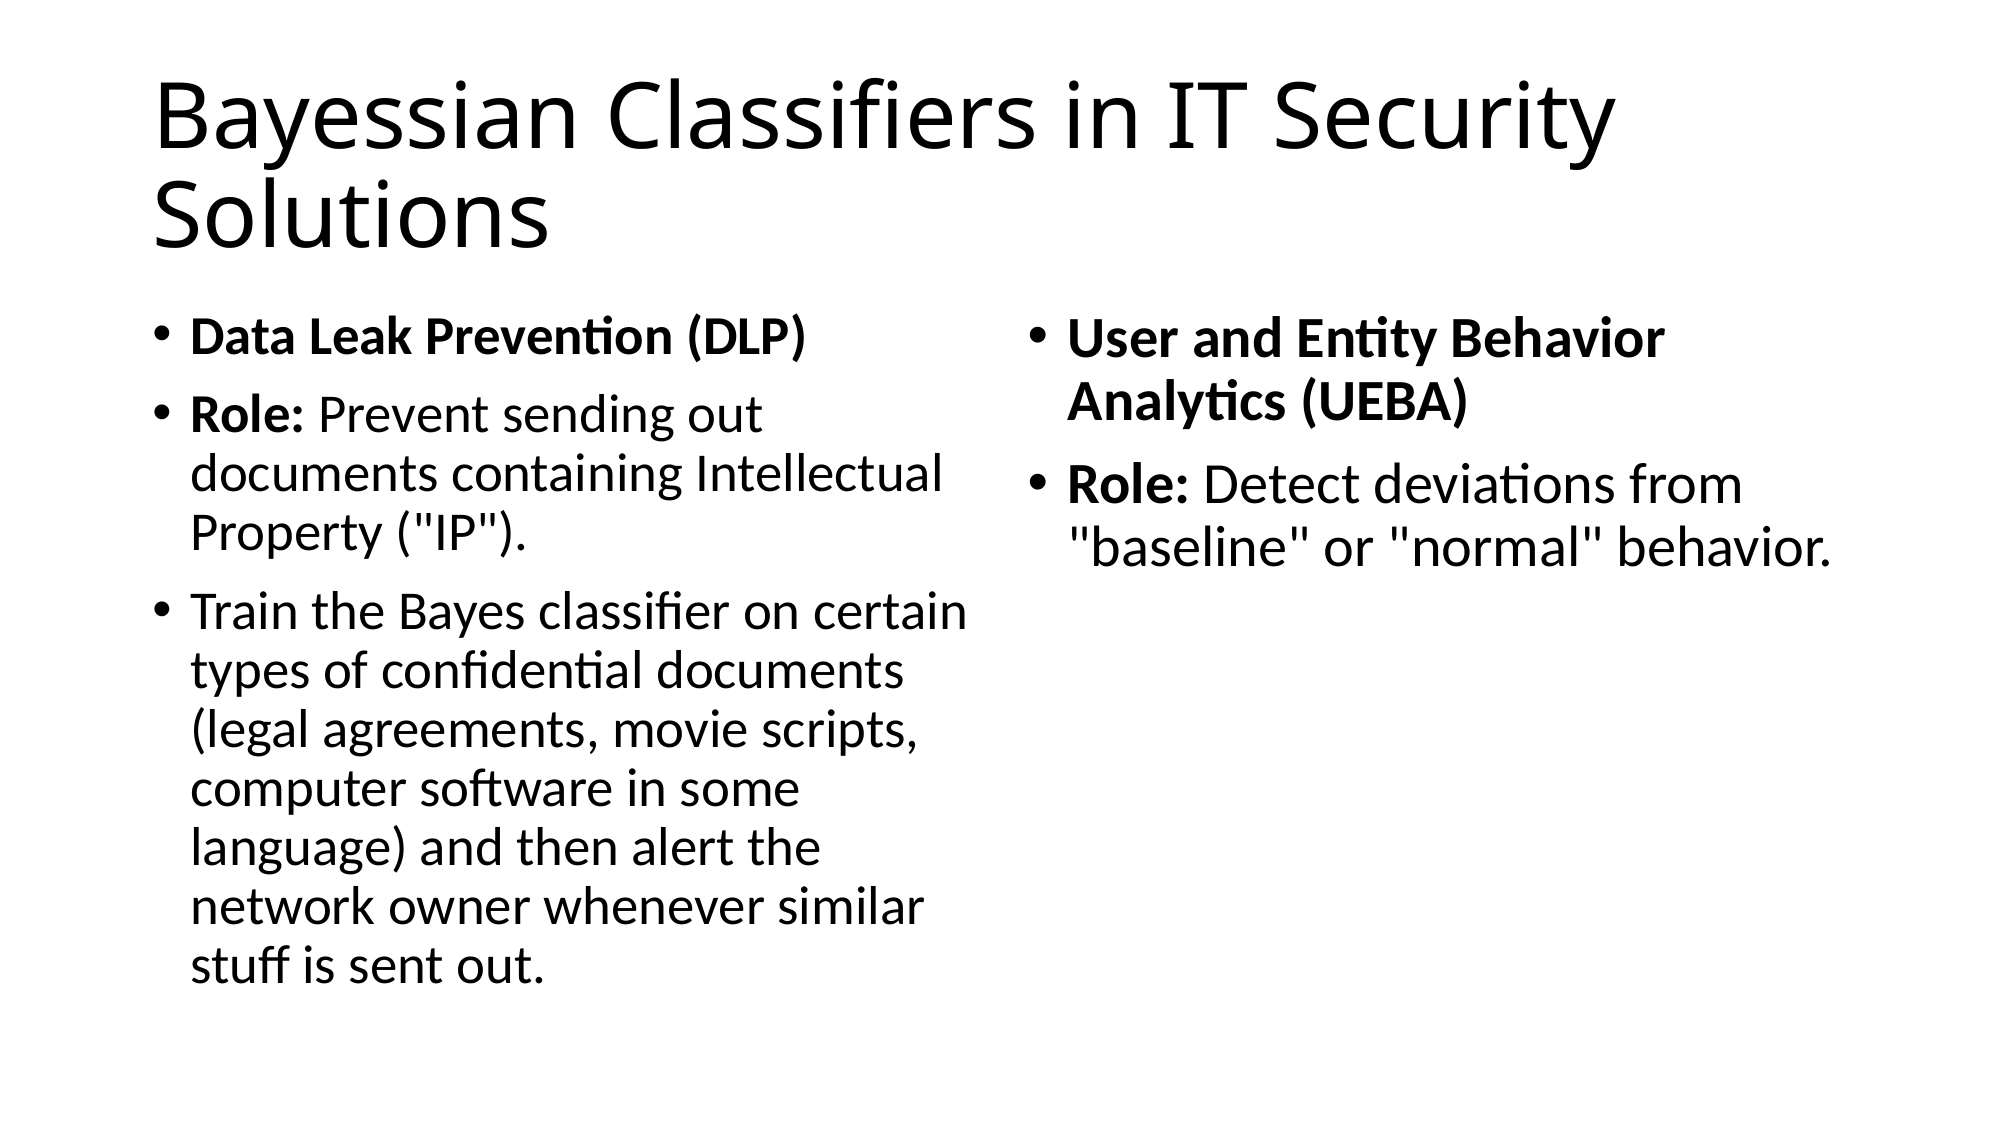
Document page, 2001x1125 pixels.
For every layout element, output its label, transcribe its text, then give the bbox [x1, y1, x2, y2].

title Bayessian Classifiers in IT Security Solutions [137, 59, 1863, 278]
list Data Leak Prevention (DLP) Role: Prevent sending out documents containing Intellectual Property ("IP"). Train the Bayes classifier on certain types of confidential documents (legal agreements, movie scripts, computer software in some language) and then alert the network owner whenever similar stuff is sent out. [137, 299, 988, 1014]
list User and Entity Behavior Analytics (UEBA) Role: Detect deviations from "baseline" or "normal" behavior. [1012, 299, 1863, 1014]
